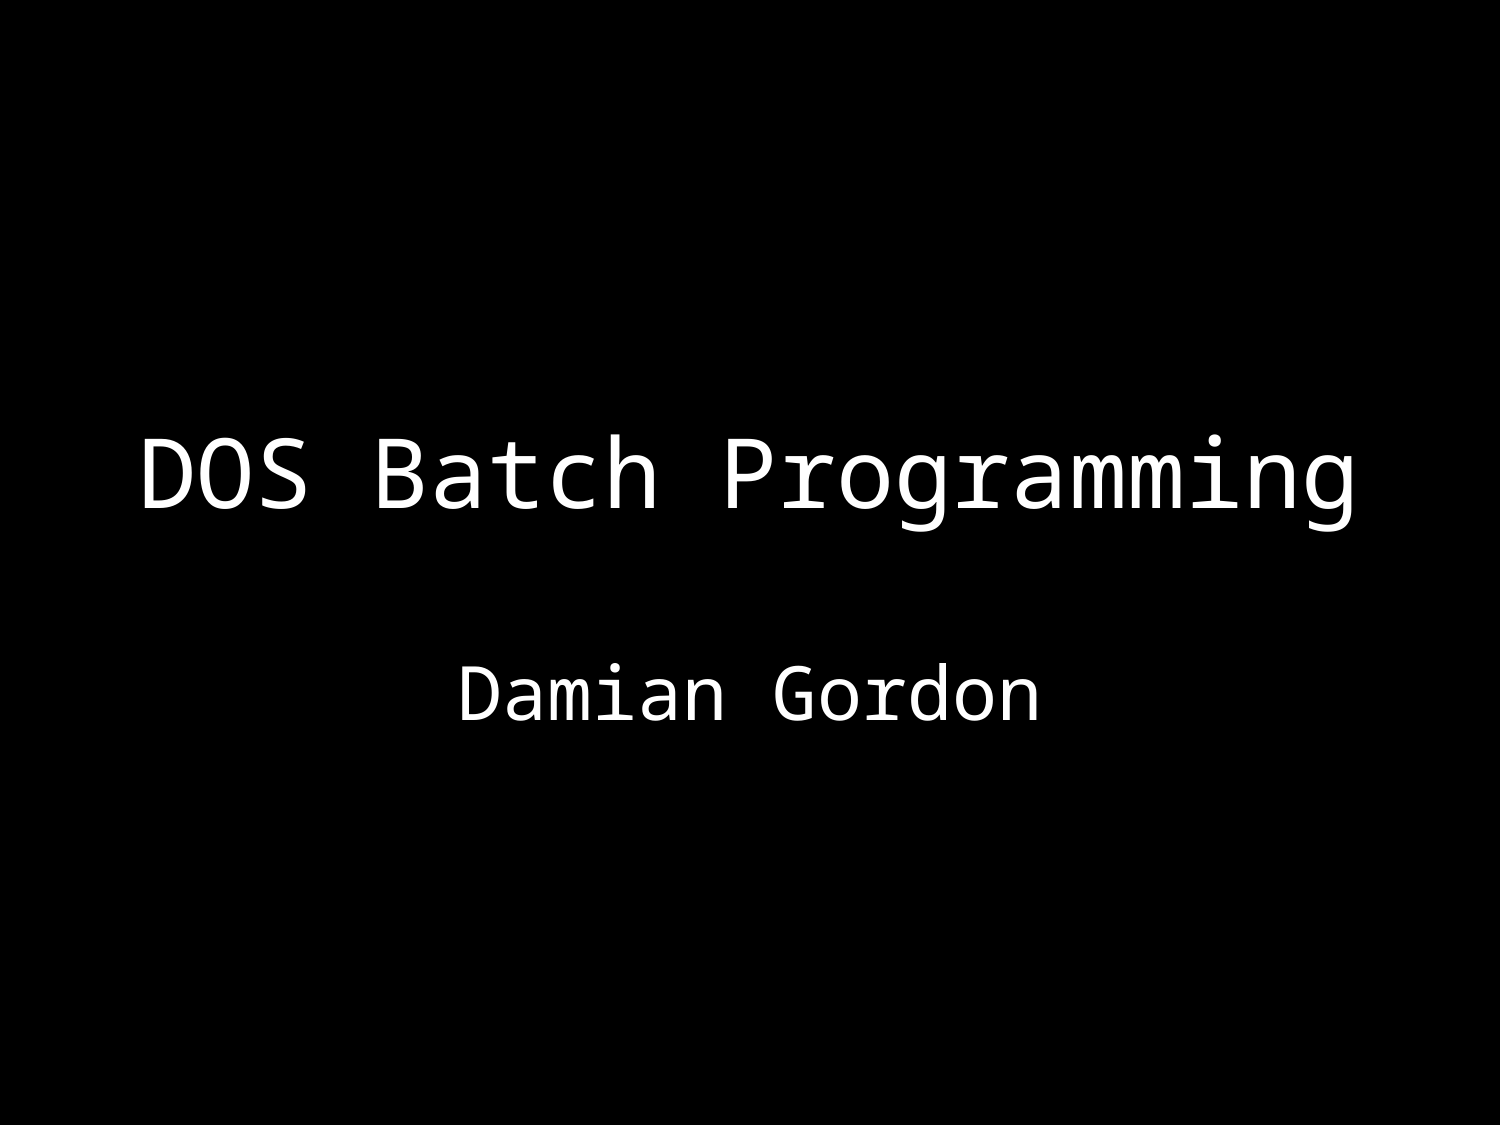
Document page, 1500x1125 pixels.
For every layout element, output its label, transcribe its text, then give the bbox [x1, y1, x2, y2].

title DOS Batch Programming [112, 349, 1388, 591]
subtitle Damian Gordon [225, 637, 1275, 925]
